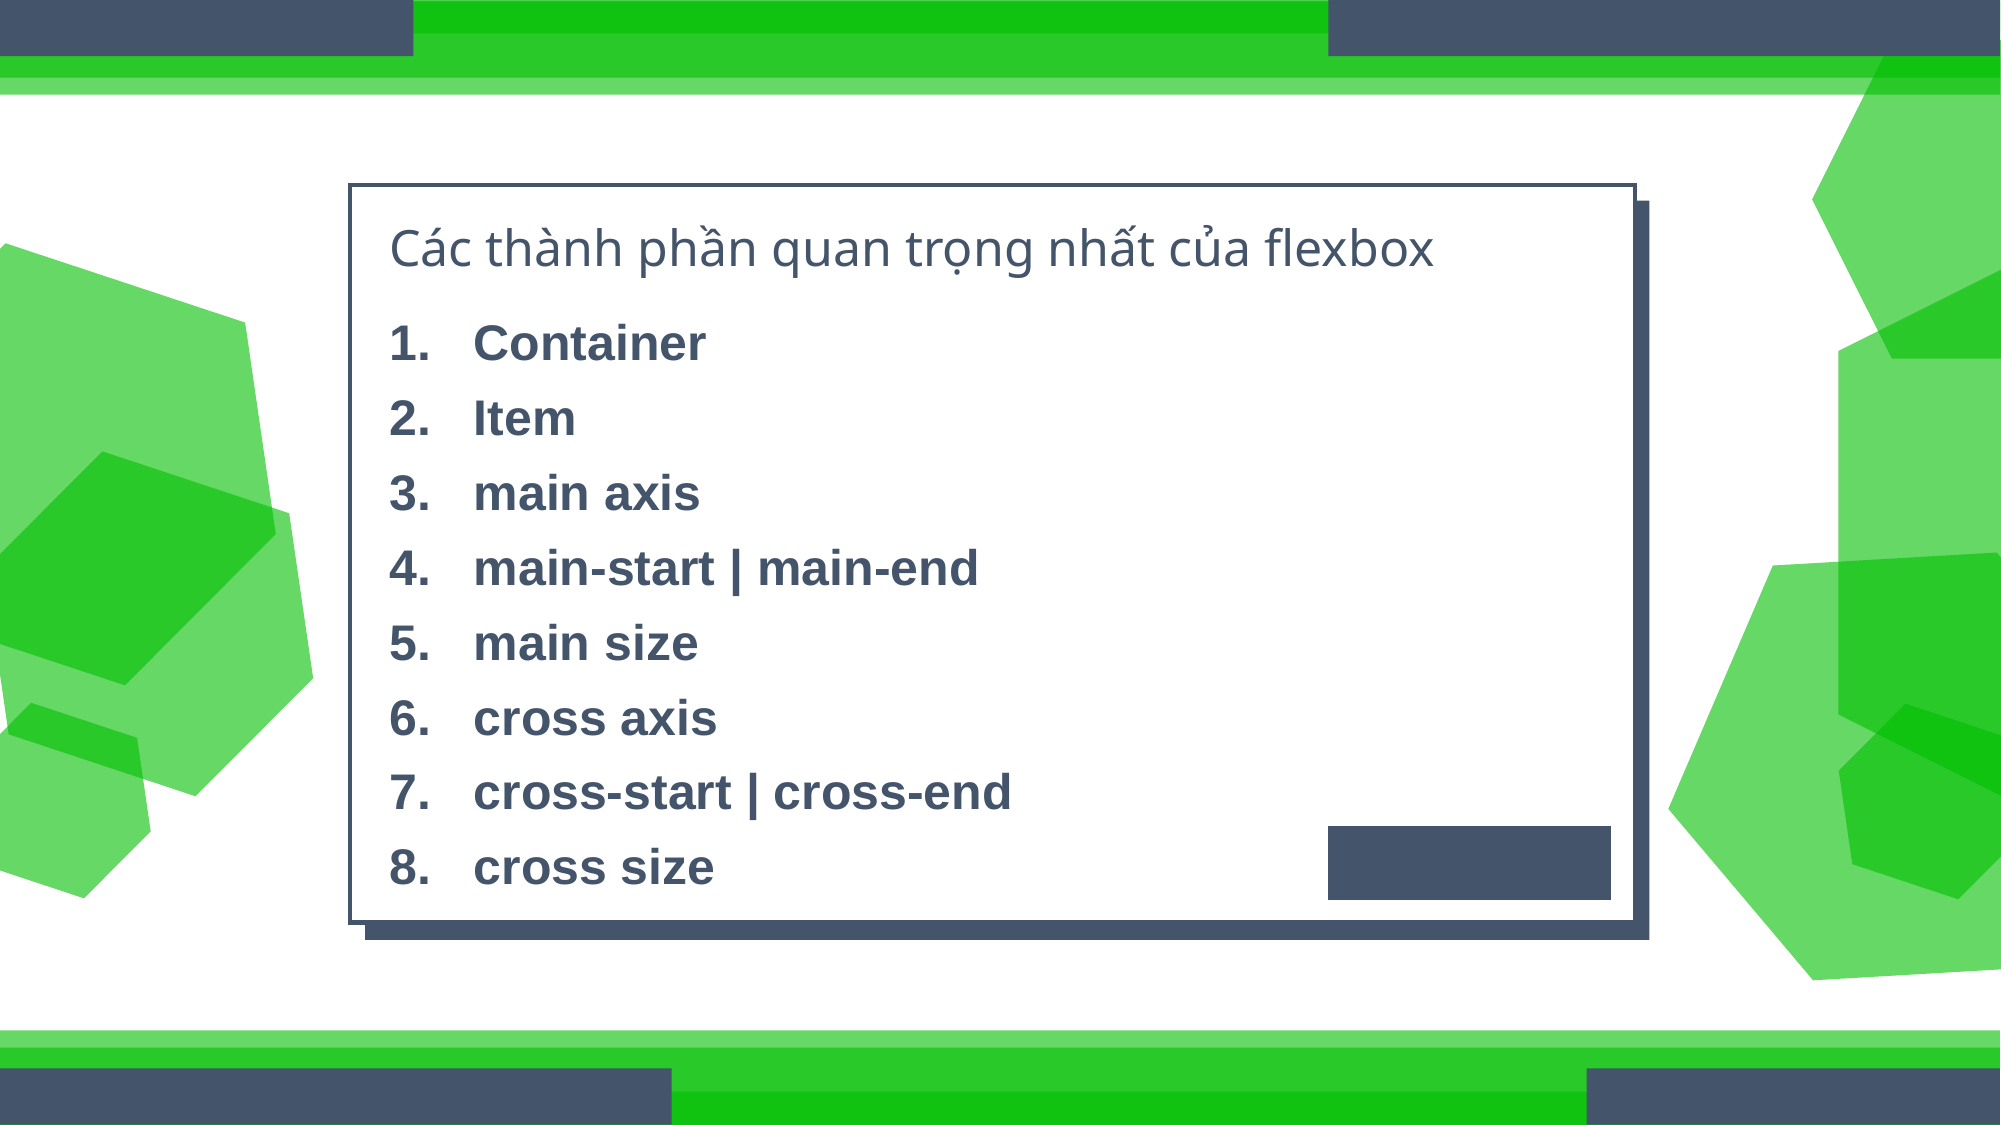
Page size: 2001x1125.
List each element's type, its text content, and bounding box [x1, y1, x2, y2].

title Các thành phần quan trọng nhất của flexbox [374, 215, 1612, 293]
list Container Item main axis main-start | main-end main size cross axis cross-start | cross-end cross size [374, 310, 1612, 910]
